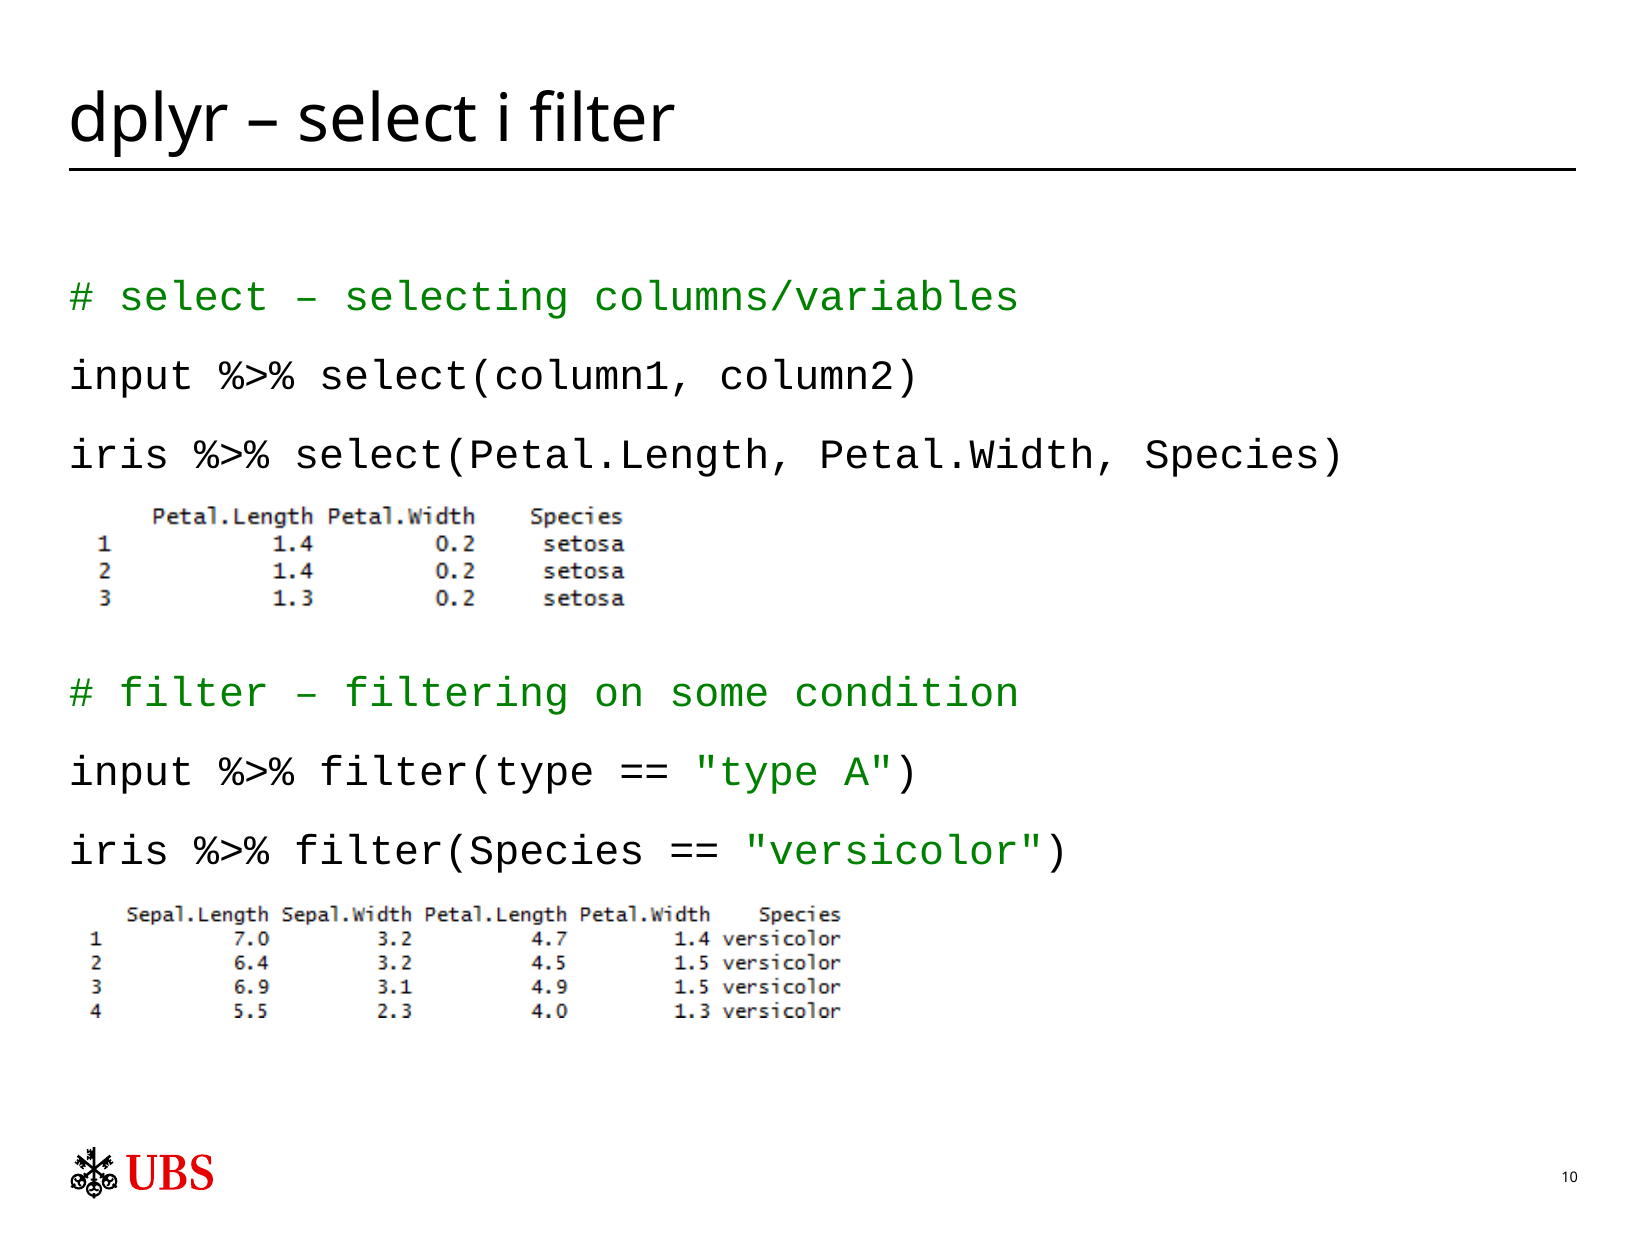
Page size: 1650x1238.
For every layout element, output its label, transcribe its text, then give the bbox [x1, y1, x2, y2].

picture [89, 901, 844, 1018]
title dplyr – select i filter [68, 0, 1577, 155]
picture [89, 505, 636, 610]
list # select – selecting columns/variables input %>% select(column1, column2) iris %>% select(Petal.Length, Petal.Width, Species) # filter – filtering on some condition input %>% filter(type == "type A") iris %>% filter(Species == "versicolor") [68, 268, 1577, 1055]
